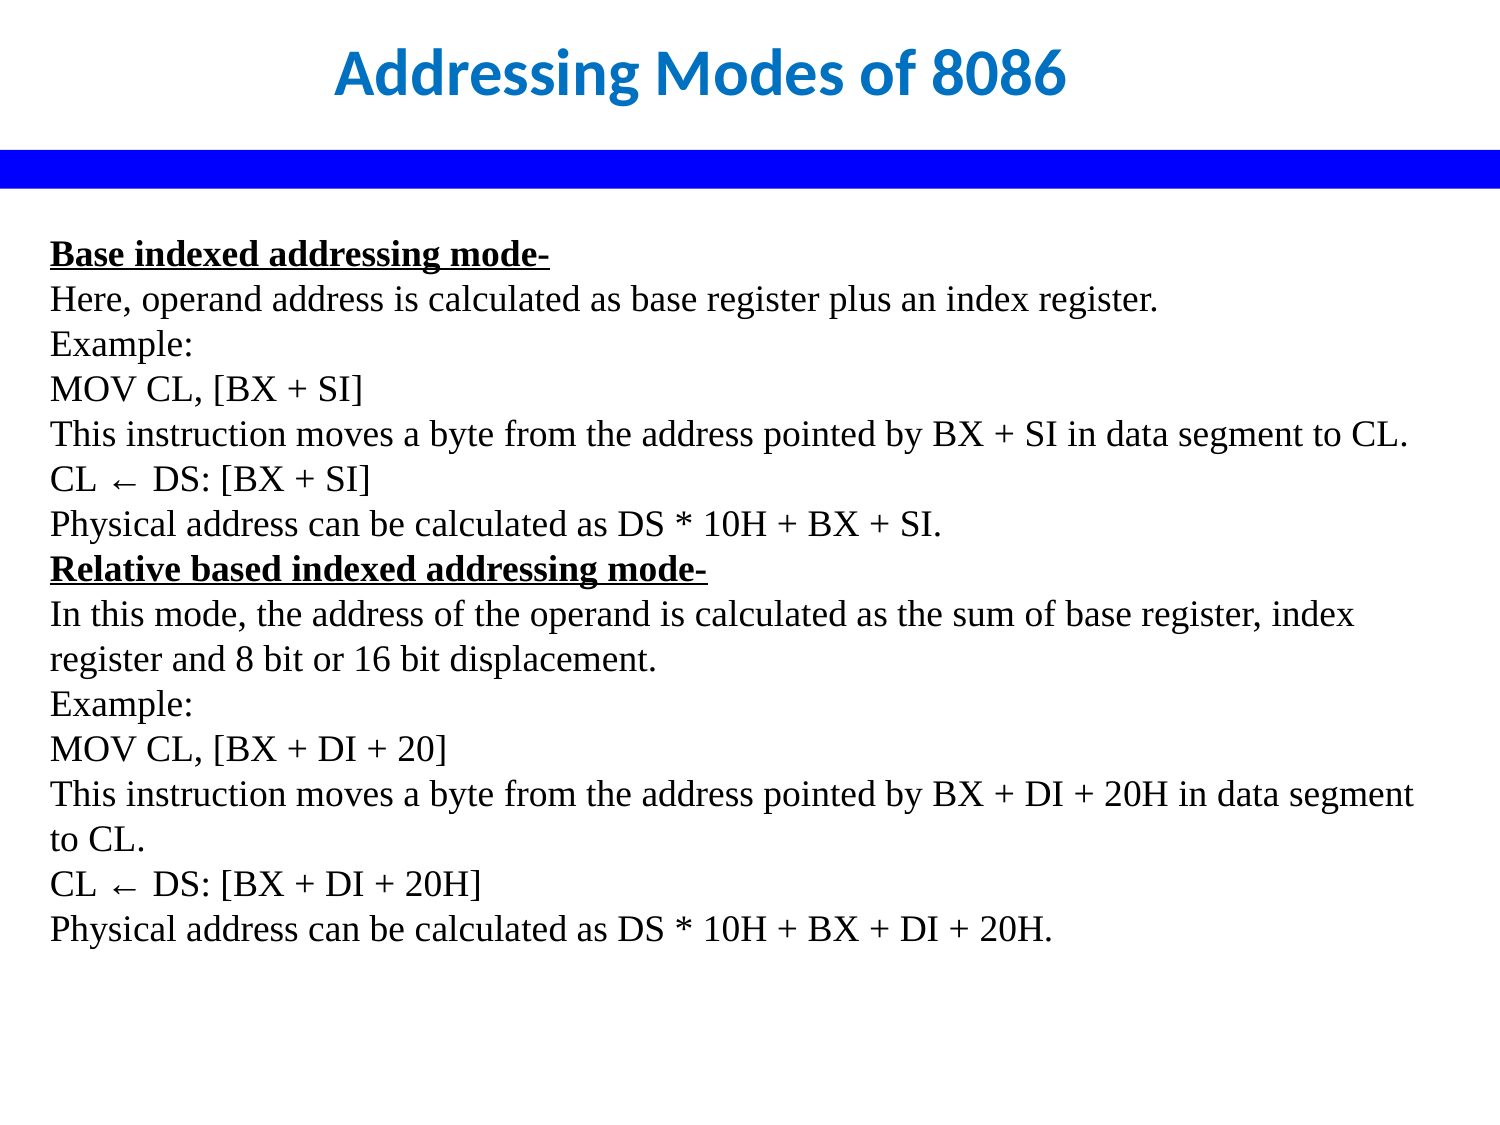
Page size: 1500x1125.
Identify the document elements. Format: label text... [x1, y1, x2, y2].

text_box Base indexed addressing mode- Here, operand address is calculated as base register plus an index register. Example: MOV CL, [BX + SI] This instruction moves a byte from the address pointed by BX + SI in data segment to CL. CL ← DS: [BX + SI] Physical address can be calculated as DS * 10H + BX + SI. Relative based indexed addressing mode- In this mode, the address of the operand is calculated as the sum of base register, index register and 8 bit or 16 bit displacement. Example: MOV CL, [BX + DI + 20] This instruction moves a byte from the address pointed by BX + DI + 20H in data segment to CL. CL ← DS: [BX + DI + 20H] Physical address can be calculated as DS * 10H + BX + DI + 20H. [35, 221, 1465, 1001]
text_box [0, 149, 1500, 190]
text_box Addressing Modes of 8086 [319, 21, 1500, 117]
